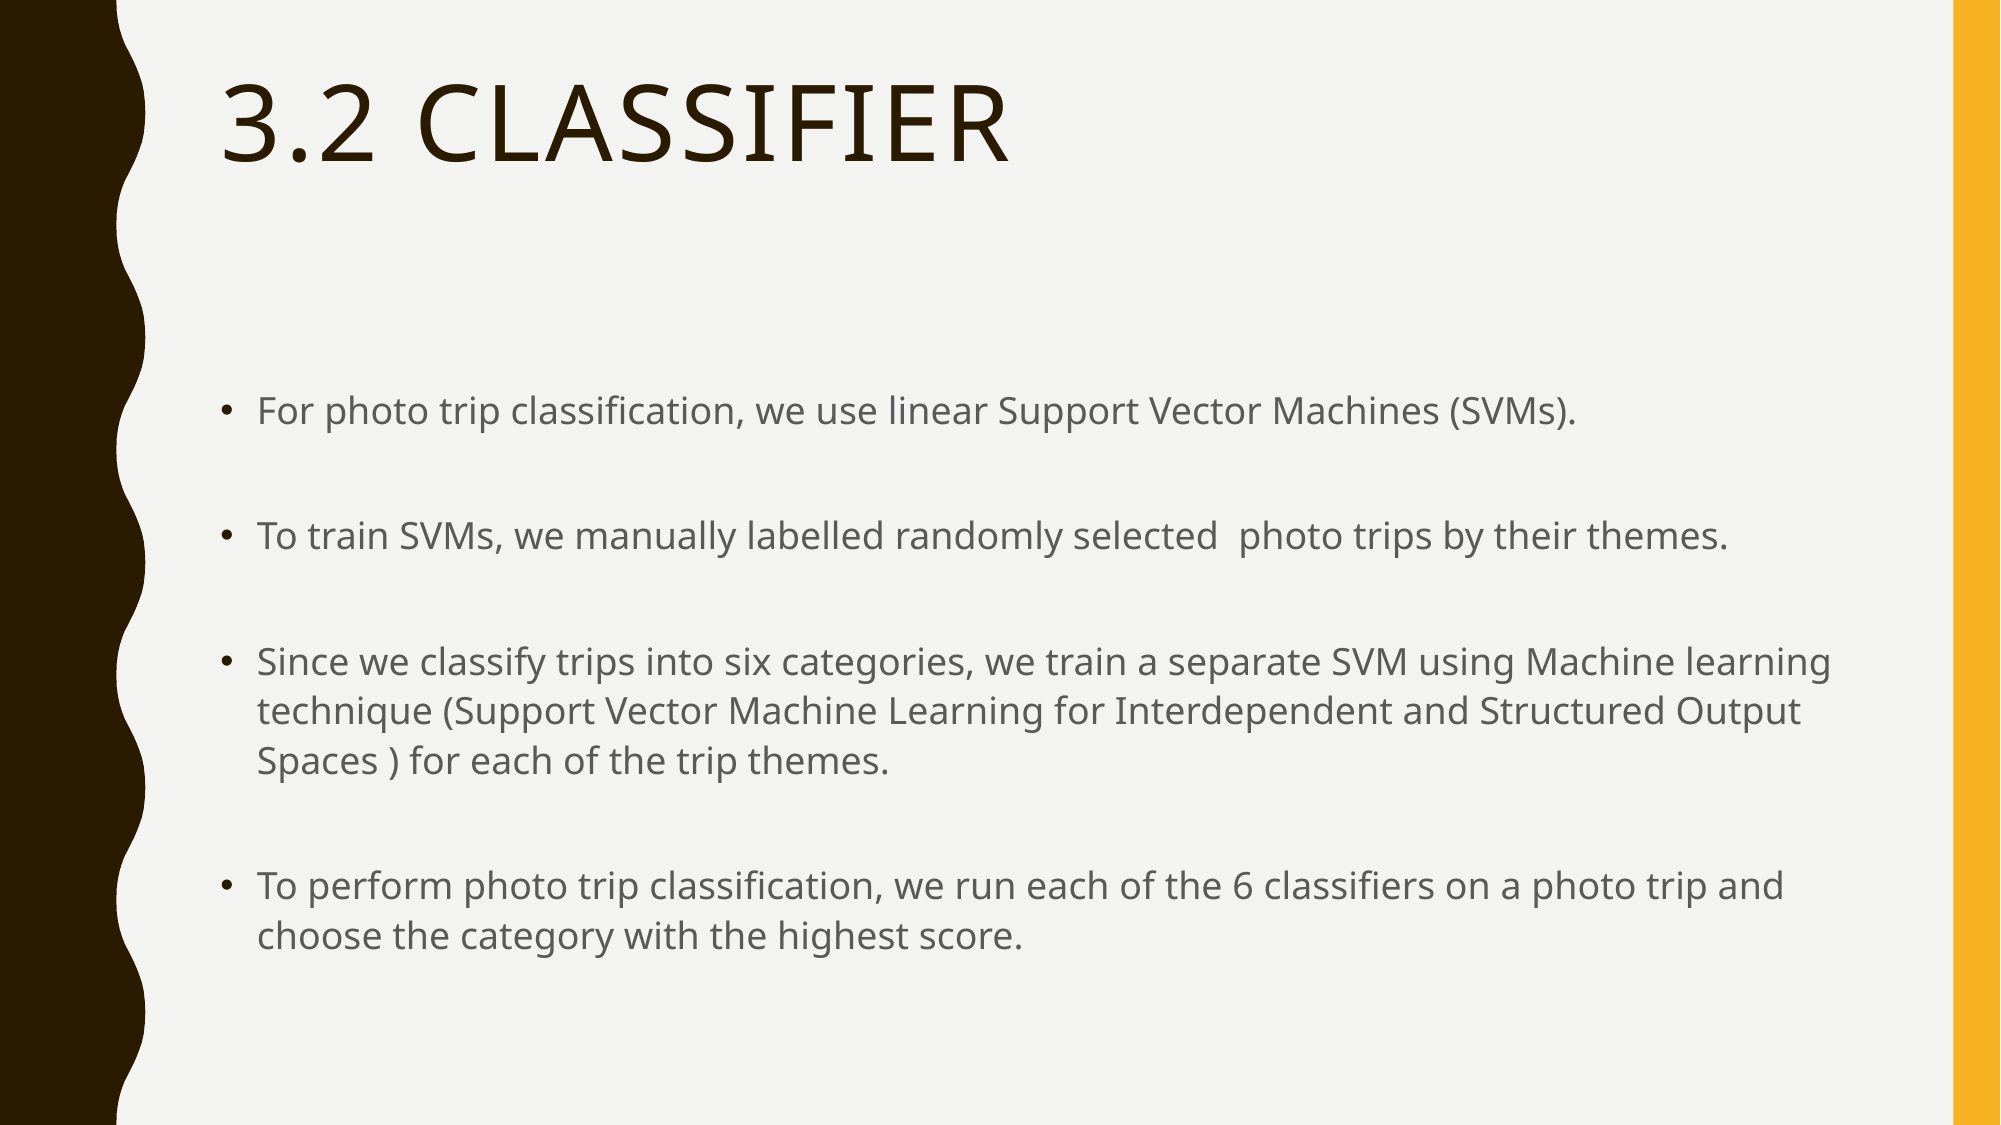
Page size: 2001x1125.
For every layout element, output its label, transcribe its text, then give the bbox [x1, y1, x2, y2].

title 3.2 Classifier [205, 62, 1875, 308]
list For photo trip classification, we use linear Support Vector Machines (SVMs). To train SVMs, we manually labelled randomly selected photo trips by their themes. Since we classify trips into six categories, we train a separate SVM using Machine learning technique (Support Vector Machine Learning for Interdependent and Structured Output Spaces ) for each of the trip themes. To perform photo trip classification, we run each of the 6 classifiers on a photo trip and choose the category with the highest score. [205, 375, 1875, 965]
